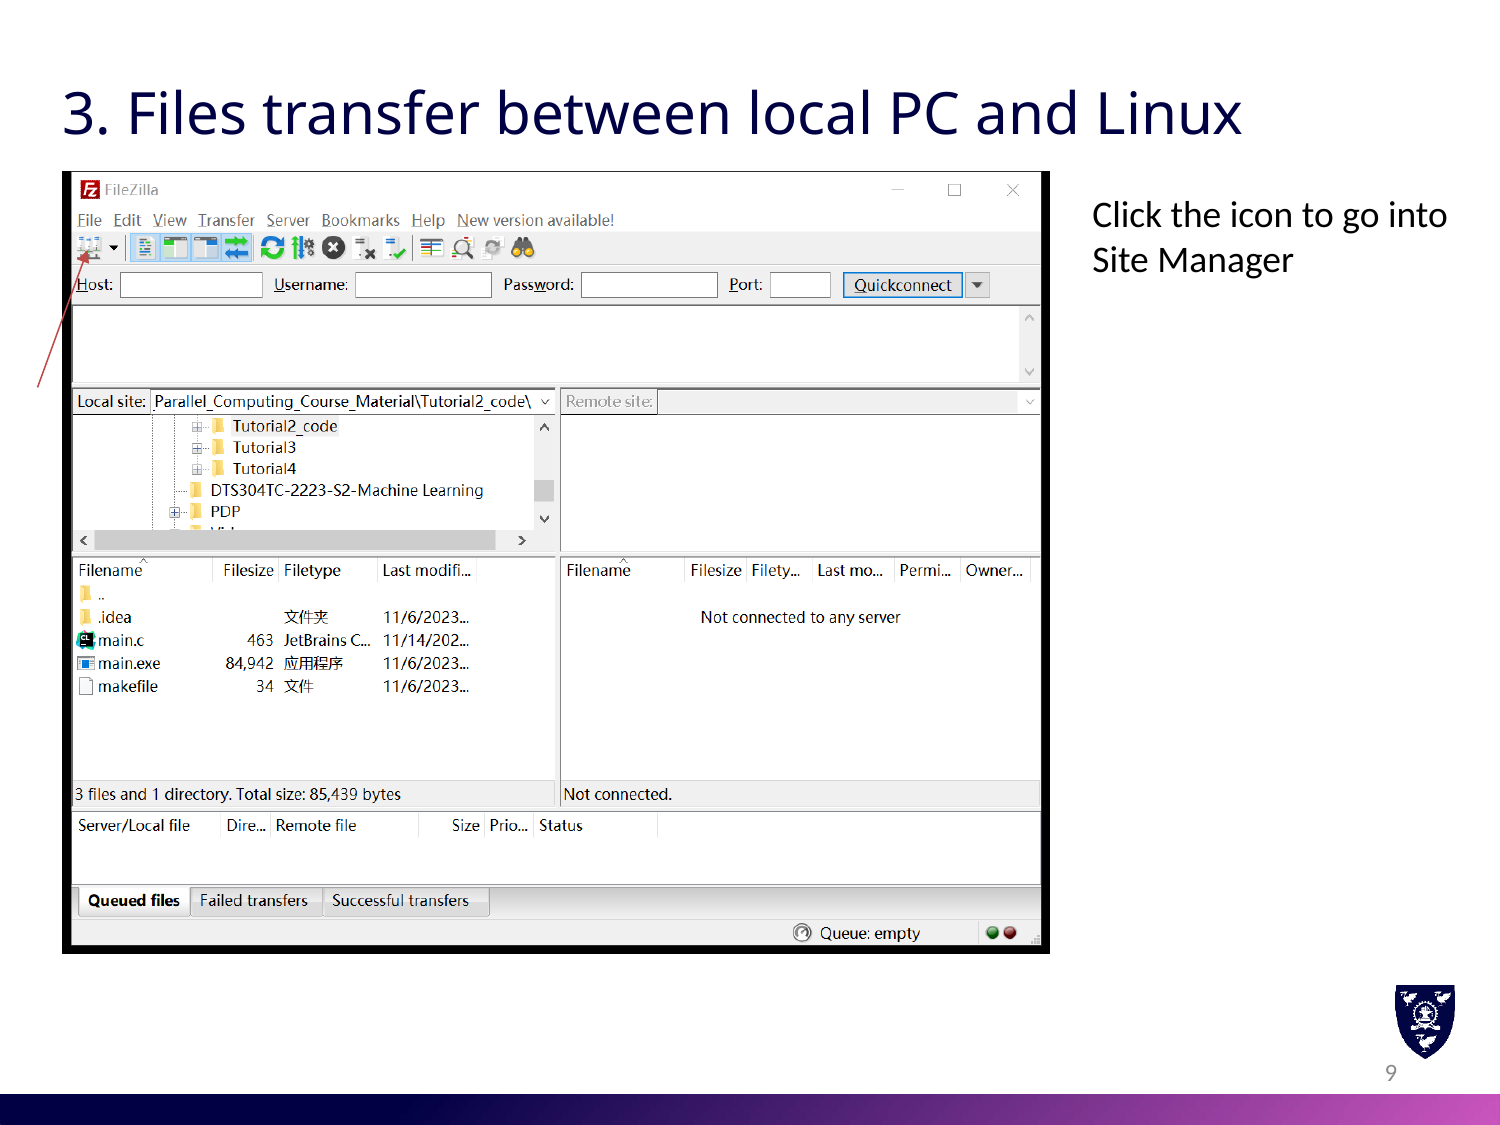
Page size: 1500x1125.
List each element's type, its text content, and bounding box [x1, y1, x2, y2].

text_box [37, 249, 88, 388]
text_box Click the icon to go into Site Manager [1077, 182, 1464, 288]
picture [62, 170, 1051, 954]
text_box 3. Files transfer between local PC and Linux [62, 75, 1425, 146]
picture [1395, 984, 1455, 1059]
slide_number 9 [1378, 1060, 1416, 1092]
picture [0, 1094, 1500, 1125]
